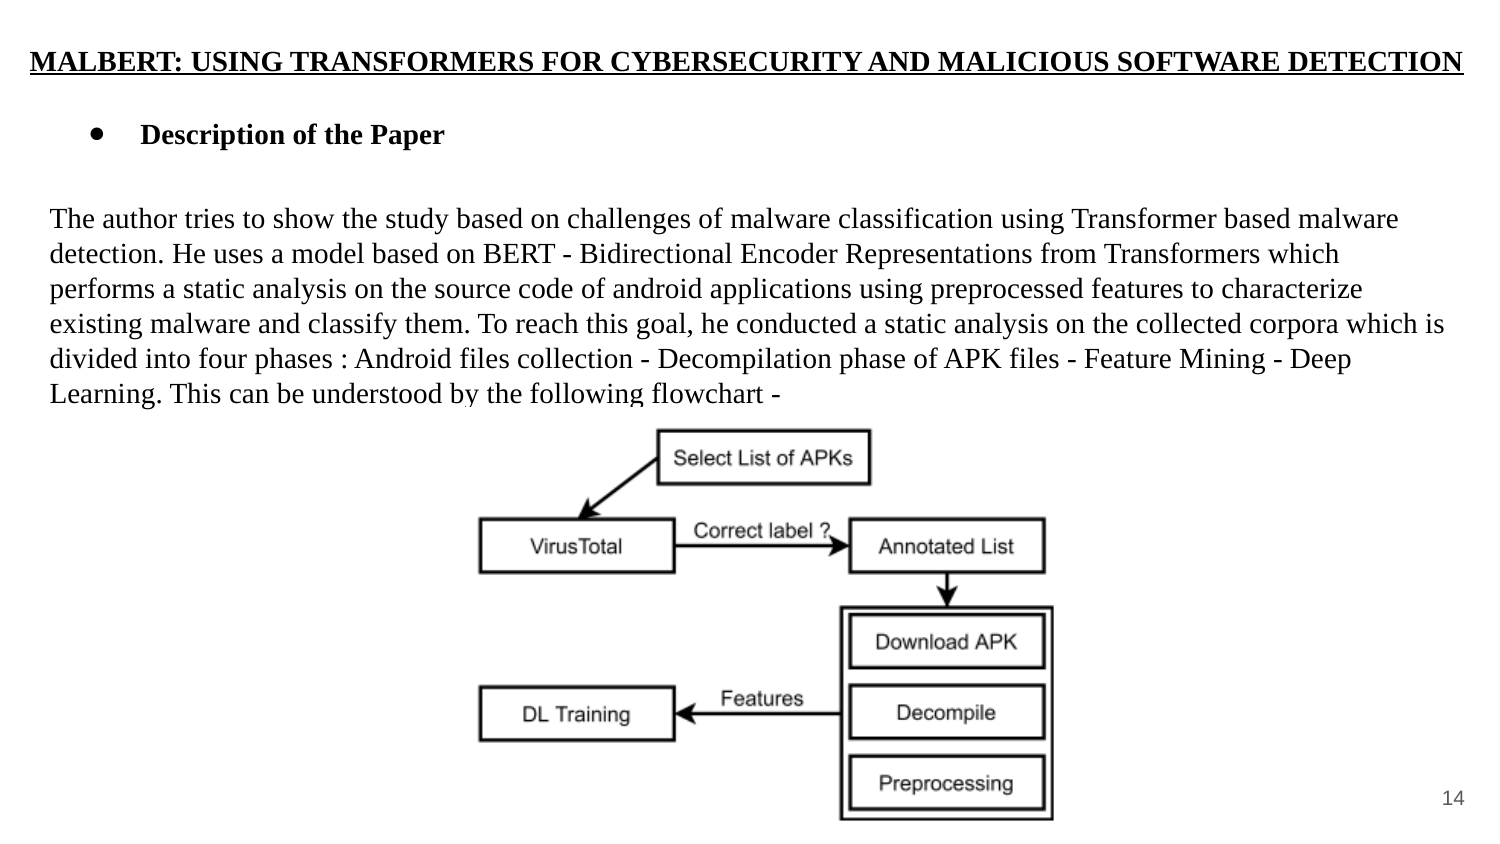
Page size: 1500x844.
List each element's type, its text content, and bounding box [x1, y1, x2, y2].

text_box The author tries to show the study based on challenges of malware classification using Transformer based malware detection. He uses a model based on BERT - Bidirectional Encoder Representations from Transformers which performs a static analysis on the source code of android applications using preprocessed features to characterize existing malware and classify them. To reach this goal, he conducted a static analysis on the collected corpora which is divided into four phases : Android files collection - Decompilation phase of APK files - Feature Mining - Deep Learning. This can be understood by the following flowchart - [34, 184, 1465, 425]
text_box MALBERT: USING TRANSFORMERS FOR CYBERSECURITY AND MALICIOUS SOFTWARE DETECTION [14, 27, 1486, 128]
text_box Description of the Paper [50, 100, 518, 166]
slide_number ‹#› [1389, 764, 1480, 830]
picture [439, 407, 1061, 830]
